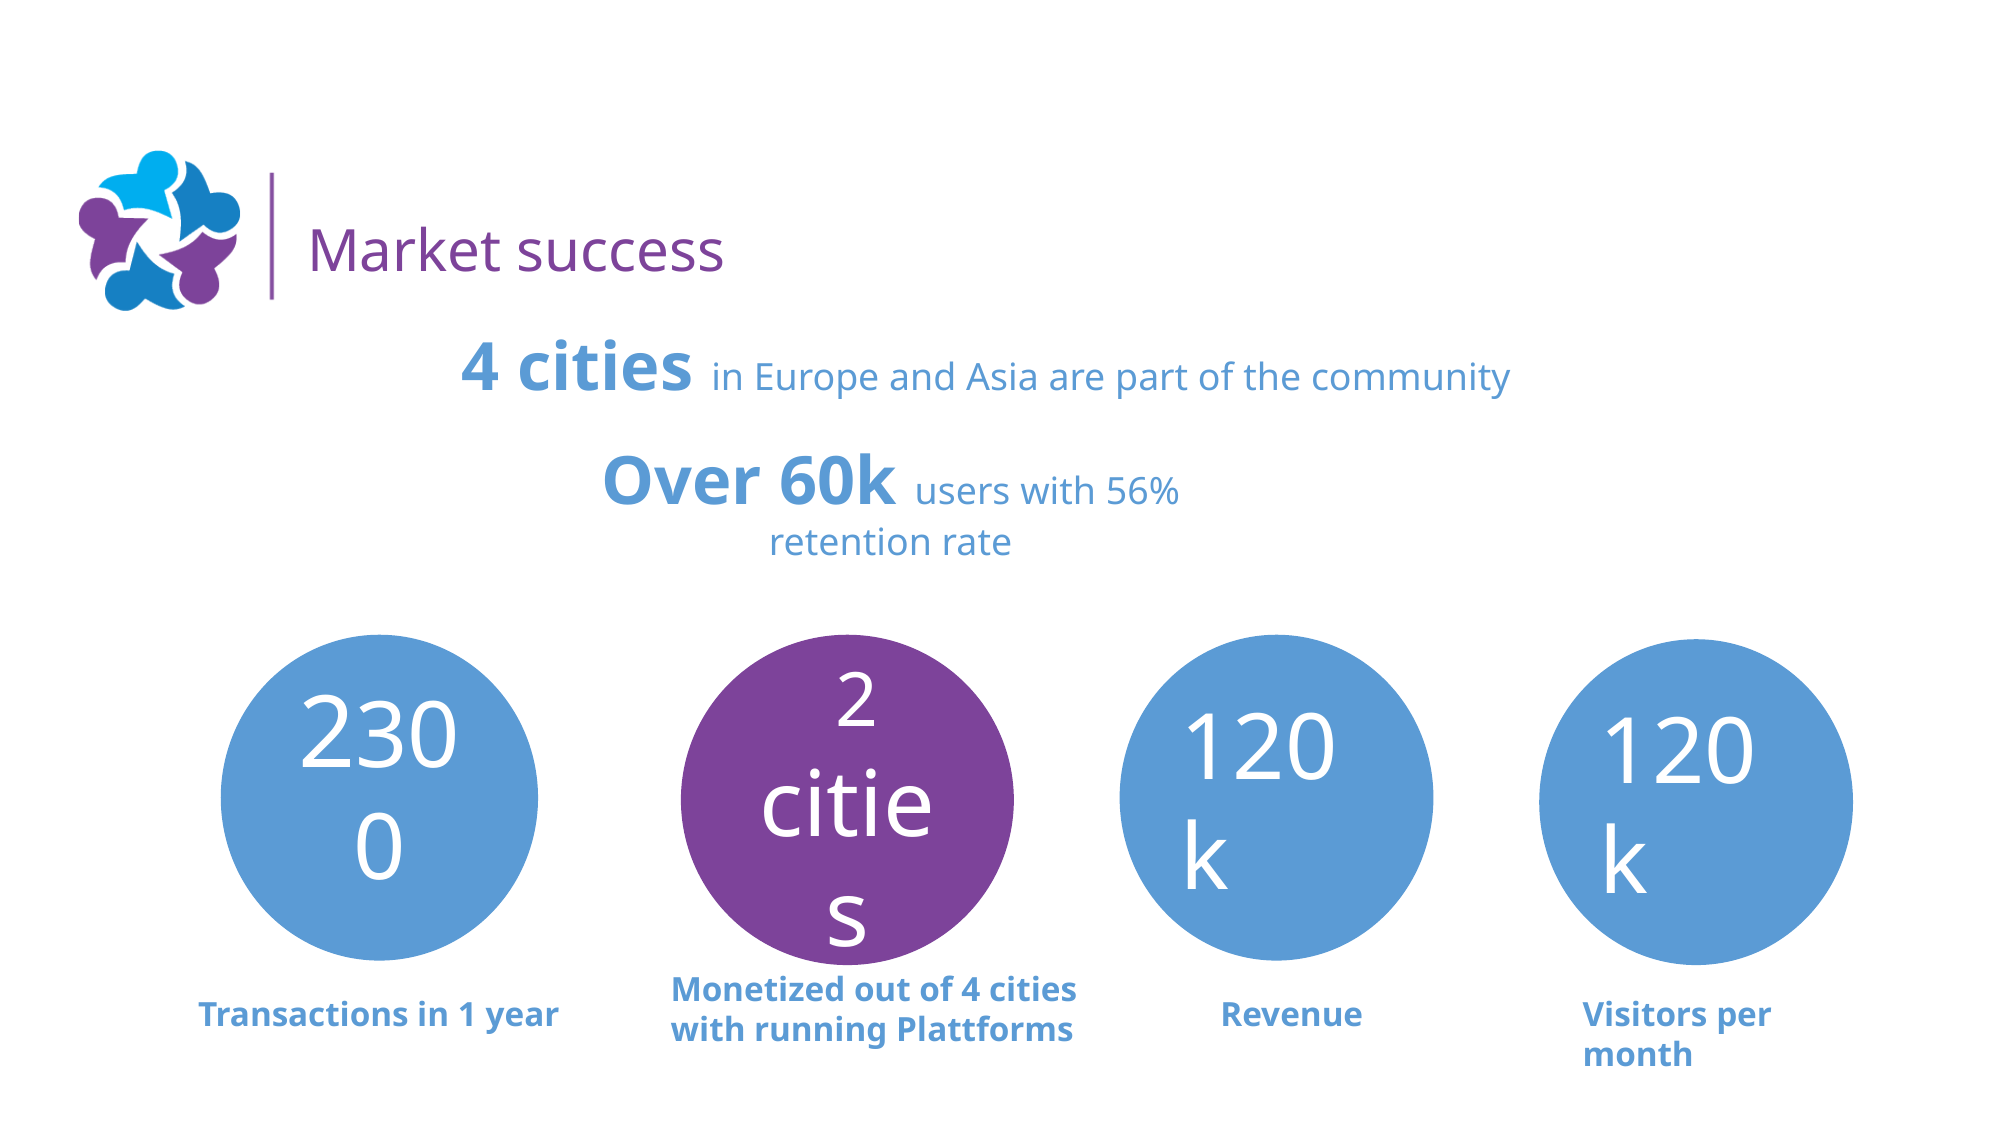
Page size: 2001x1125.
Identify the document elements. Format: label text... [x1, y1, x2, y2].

text_box 2300 [219, 633, 540, 962]
text_box Market success [293, 205, 1216, 291]
text_box 120k [1538, 638, 1855, 967]
text_box 2 cities [679, 633, 1015, 967]
text_box Over 60k users with 56% retention rate [511, 430, 1271, 571]
text_box Visitors per month [1567, 985, 1900, 1080]
text_box 120k [1118, 633, 1435, 962]
text_box Transactions in 1 year [163, 985, 595, 1040]
text_box Revenue [1205, 985, 1467, 1040]
picture [78, 150, 293, 311]
text_box 4 cities in Europe and Asia are part of the community [447, 316, 1527, 456]
text_box Monetized out of 4 cities with running Plattforms [655, 960, 1105, 1056]
